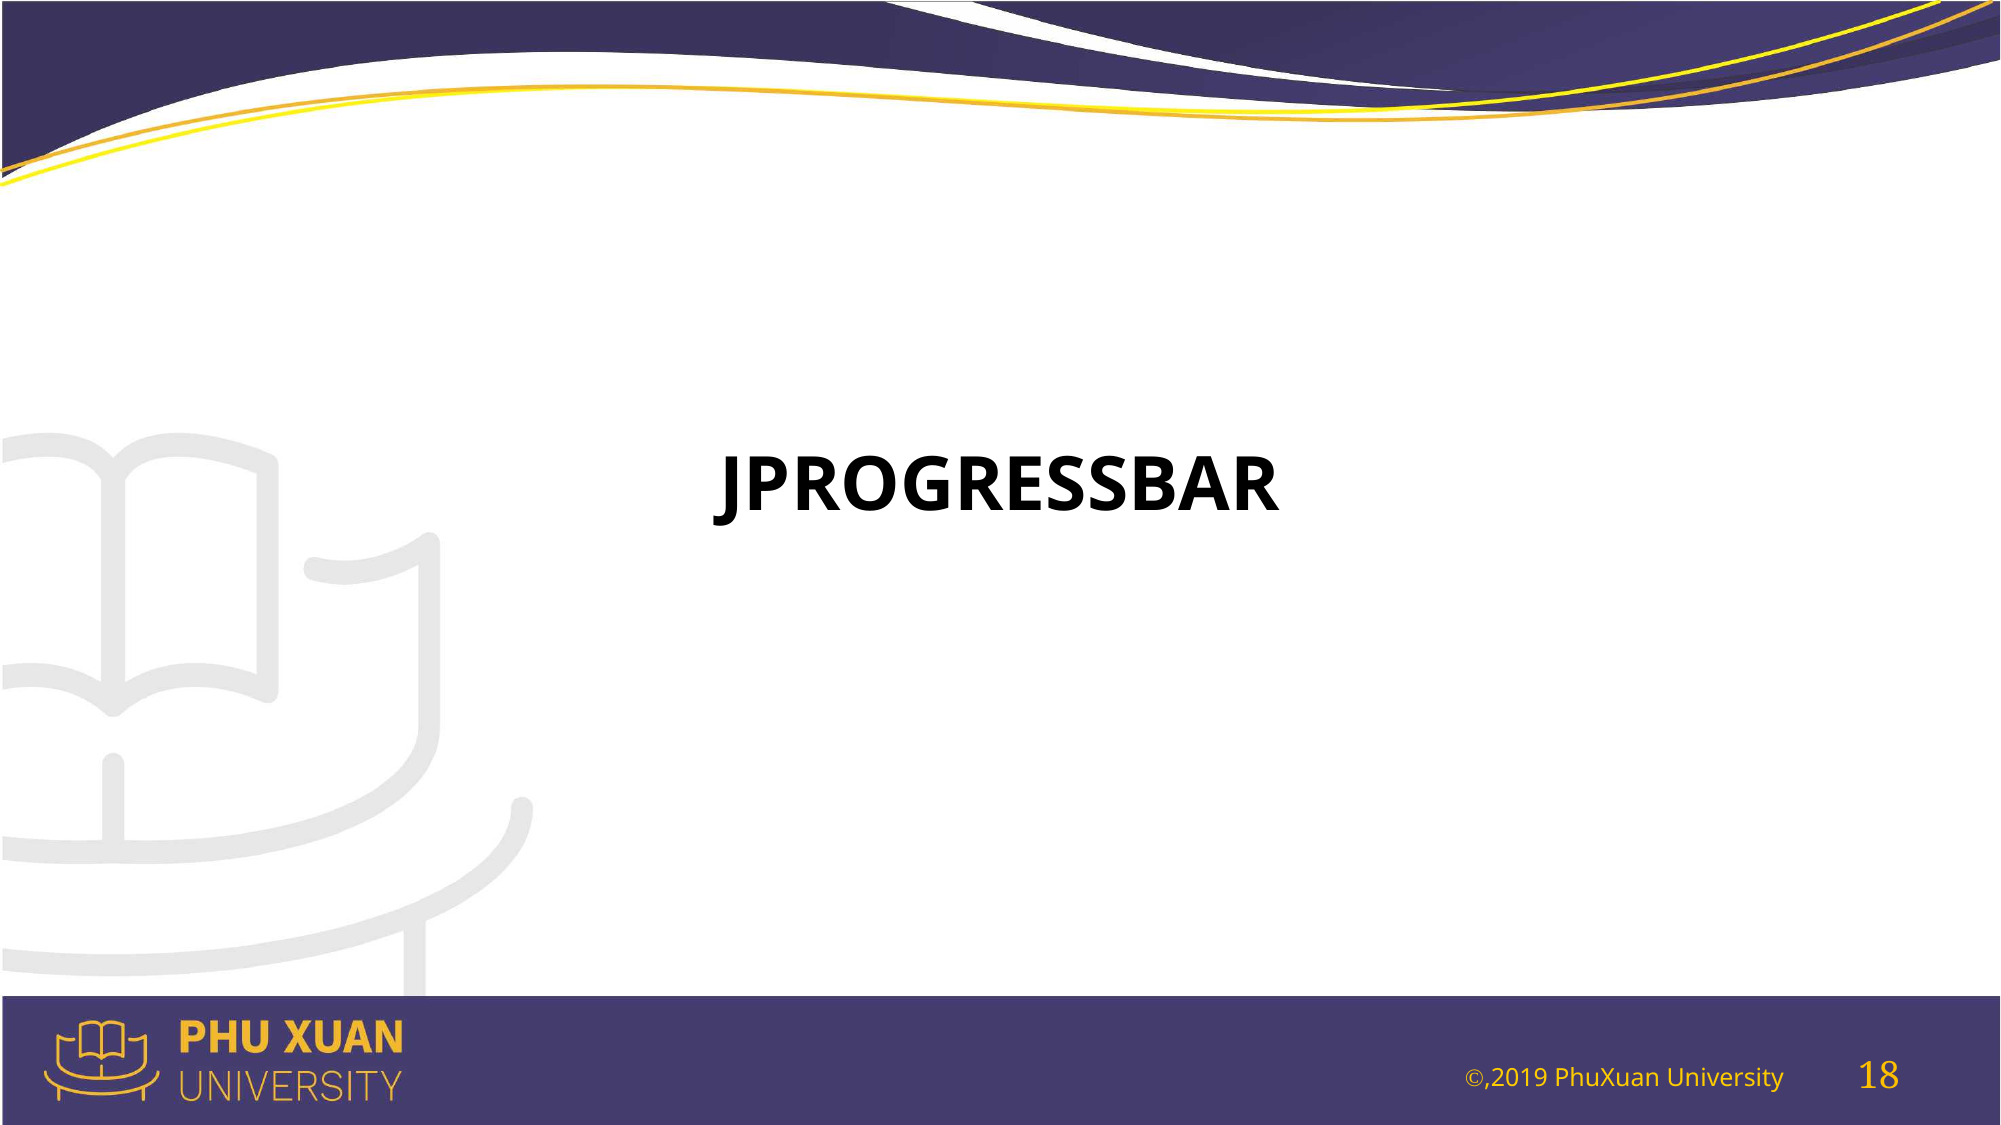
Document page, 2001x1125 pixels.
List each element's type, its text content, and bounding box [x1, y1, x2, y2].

slide_number 18 [1733, 1042, 1900, 1103]
picture [0, 0, 2001, 1125]
list JPROGRESSBAR [99, 322, 1900, 669]
